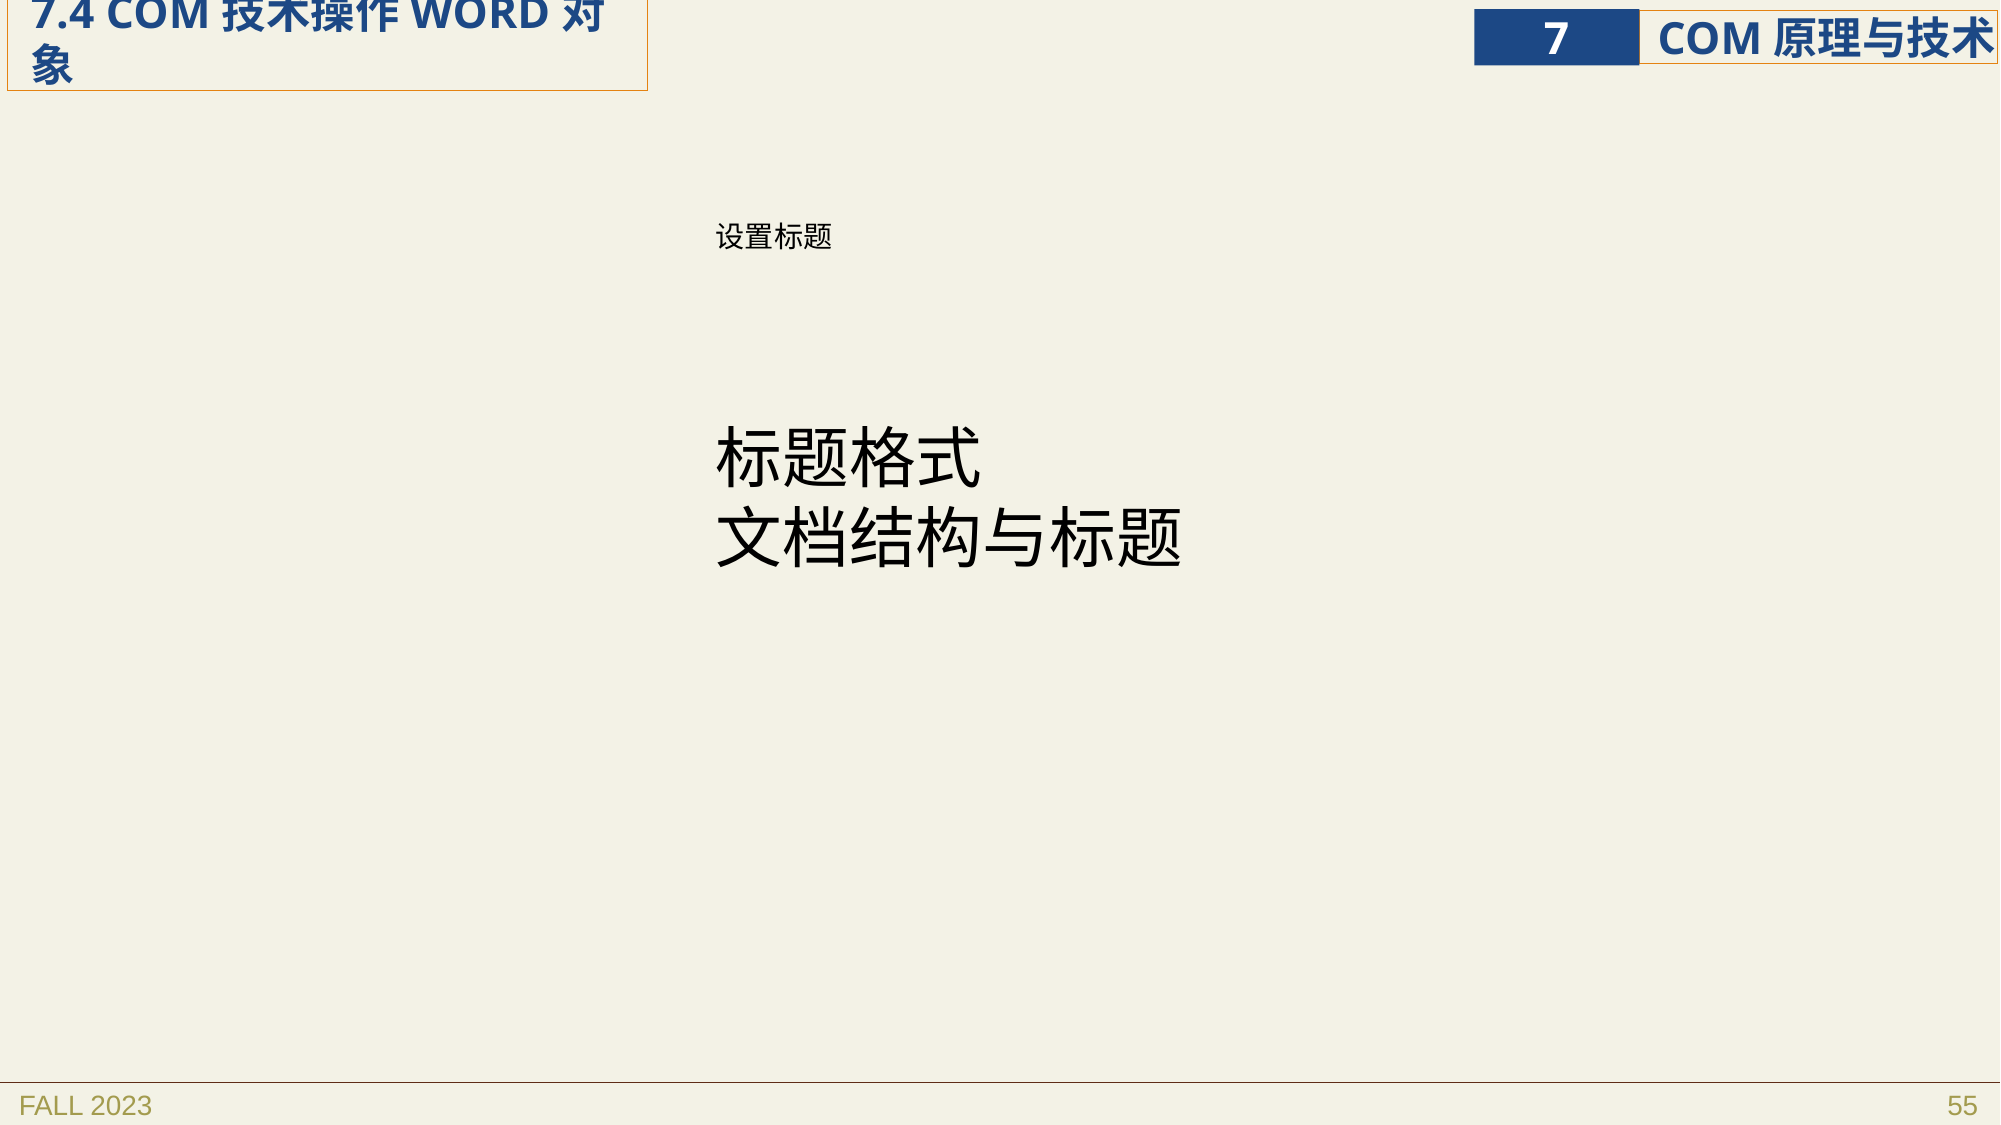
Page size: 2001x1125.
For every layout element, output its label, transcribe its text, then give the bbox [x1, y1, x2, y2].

list 标题格式 文档结构与标题 [704, 409, 1270, 603]
title 设置标题 [704, 169, 1095, 301]
